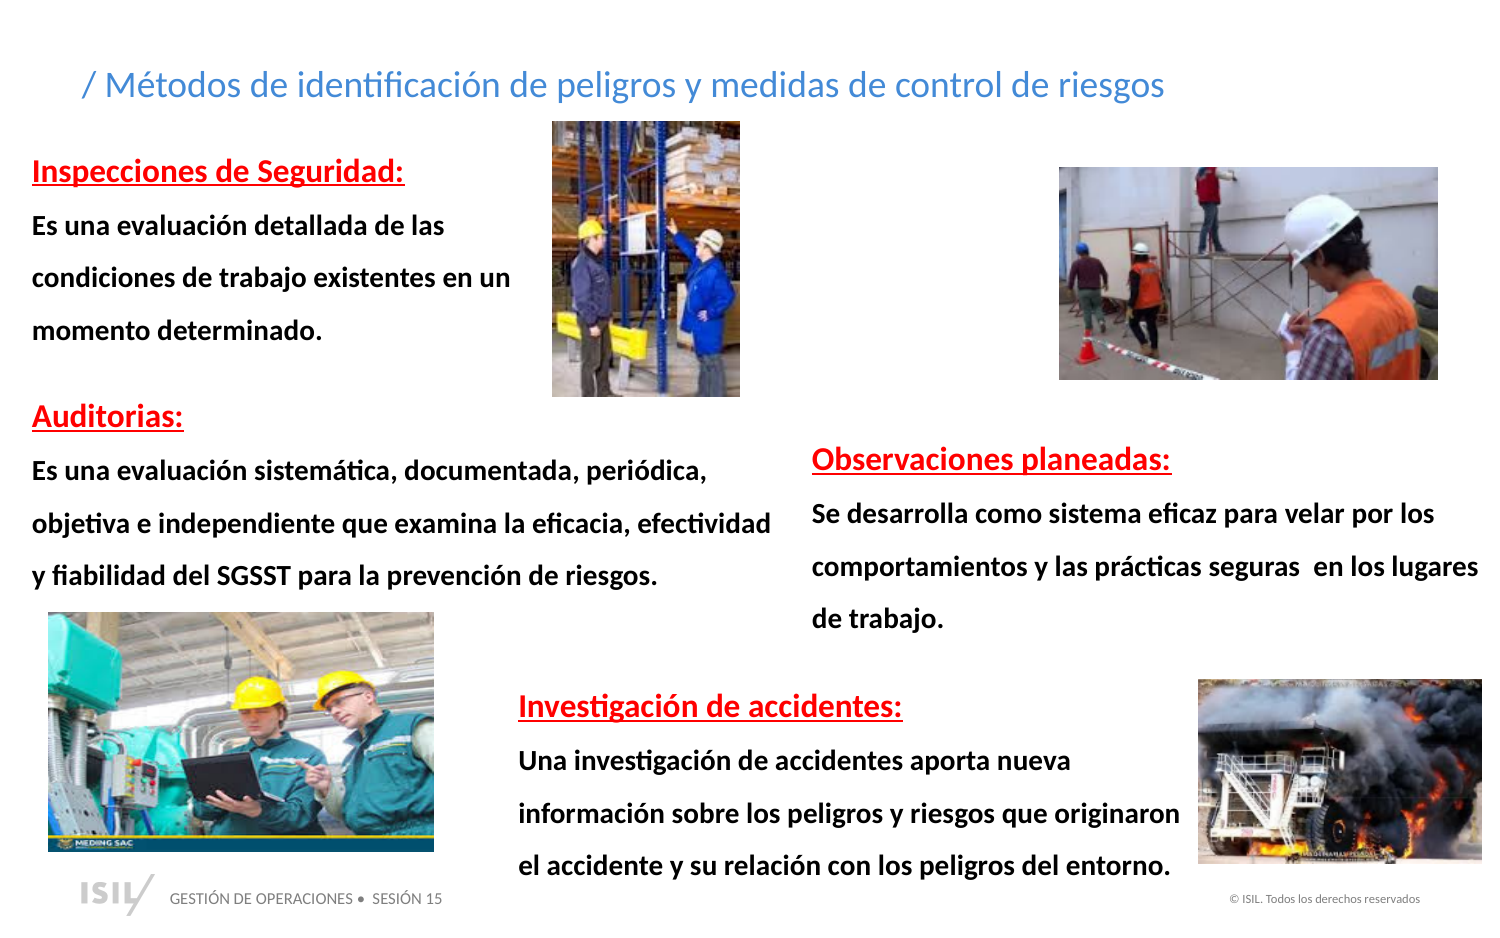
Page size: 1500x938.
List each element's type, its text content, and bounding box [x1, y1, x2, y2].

text_box Investigación de accidentes: Una investigación de accidentes aporta nueva información sobre los peligros y riesgos que originaron el accidente y su relación con los peligros del entorno. [503, 656, 1212, 889]
text_box Auditorias: Es una evaluación sistemática, documentada, periódica, objetiva e independiente que examina la eficacia, efectividad y fiabilidad del SGSST para la prevención de riesgos. [16, 366, 795, 599]
text_box Inspecciones de Seguridad: Es una evaluación detallada de las condiciones de trabajo existentes en un momento determinado. [16, 121, 549, 354]
picture [48, 611, 435, 852]
text_box Observaciones planeadas: Se desarrolla como sistema eficaz para velar por los comportamientos y las prácticas seguras en los lugares de trabajo. [796, 409, 1500, 642]
picture [1059, 167, 1438, 380]
picture [551, 121, 740, 397]
picture [1197, 678, 1482, 864]
text_box / Métodos de identificación de peligros y medidas de control de riesgos [66, 52, 1249, 113]
